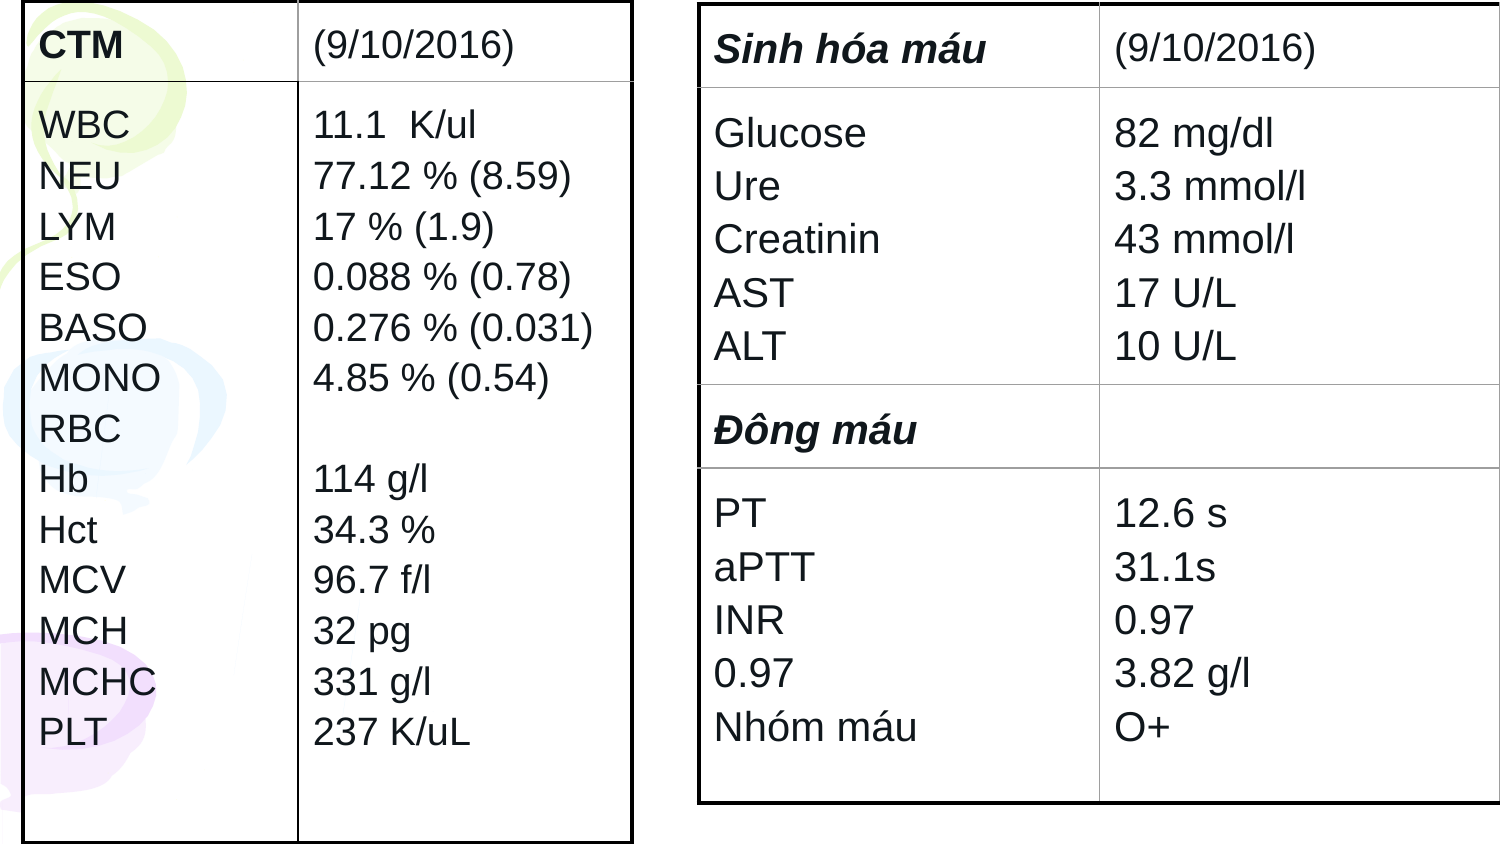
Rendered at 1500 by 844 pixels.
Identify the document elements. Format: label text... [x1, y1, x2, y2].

table_header (9/10/2016) [1100, 6, 1499, 87]
table_cell 11.1 K/ul 77.12 % (8.59) 17 % (1.9) 0.088 % (0.78) 0.276 % (0.031) 4.85 % (0.54) 114 g/l 34.3 % 96.7 f/l 32 pg 331 g/l 237 K/uL [299, 82, 630, 841]
table_cell Glucose Ure Creatinin AST ALT [701, 88, 1099, 384]
table_cell 12.6 s 31.1s 0.97 3.82 g/l O+ [1100, 469, 1499, 801]
table_header CTM [25, 3, 297, 81]
table_cell WBC NEU LYM ESO BASO MONO RBC Hb Hct MCV MCH MCHC PLT [25, 82, 297, 841]
table_cell 82 mg/dl 3.3 mmol/l 43 mmol/l 17 U/L 10 U/L [1100, 88, 1499, 384]
table_cell [1100, 385, 1499, 467]
table_cell Đông máu [701, 385, 1099, 467]
table_cell PT aPTT INR 0.97 Nhóm máu [701, 469, 1099, 801]
table_header (9/10/2016) [299, 3, 630, 81]
table_header Sinh hóa máu [701, 6, 1099, 87]
